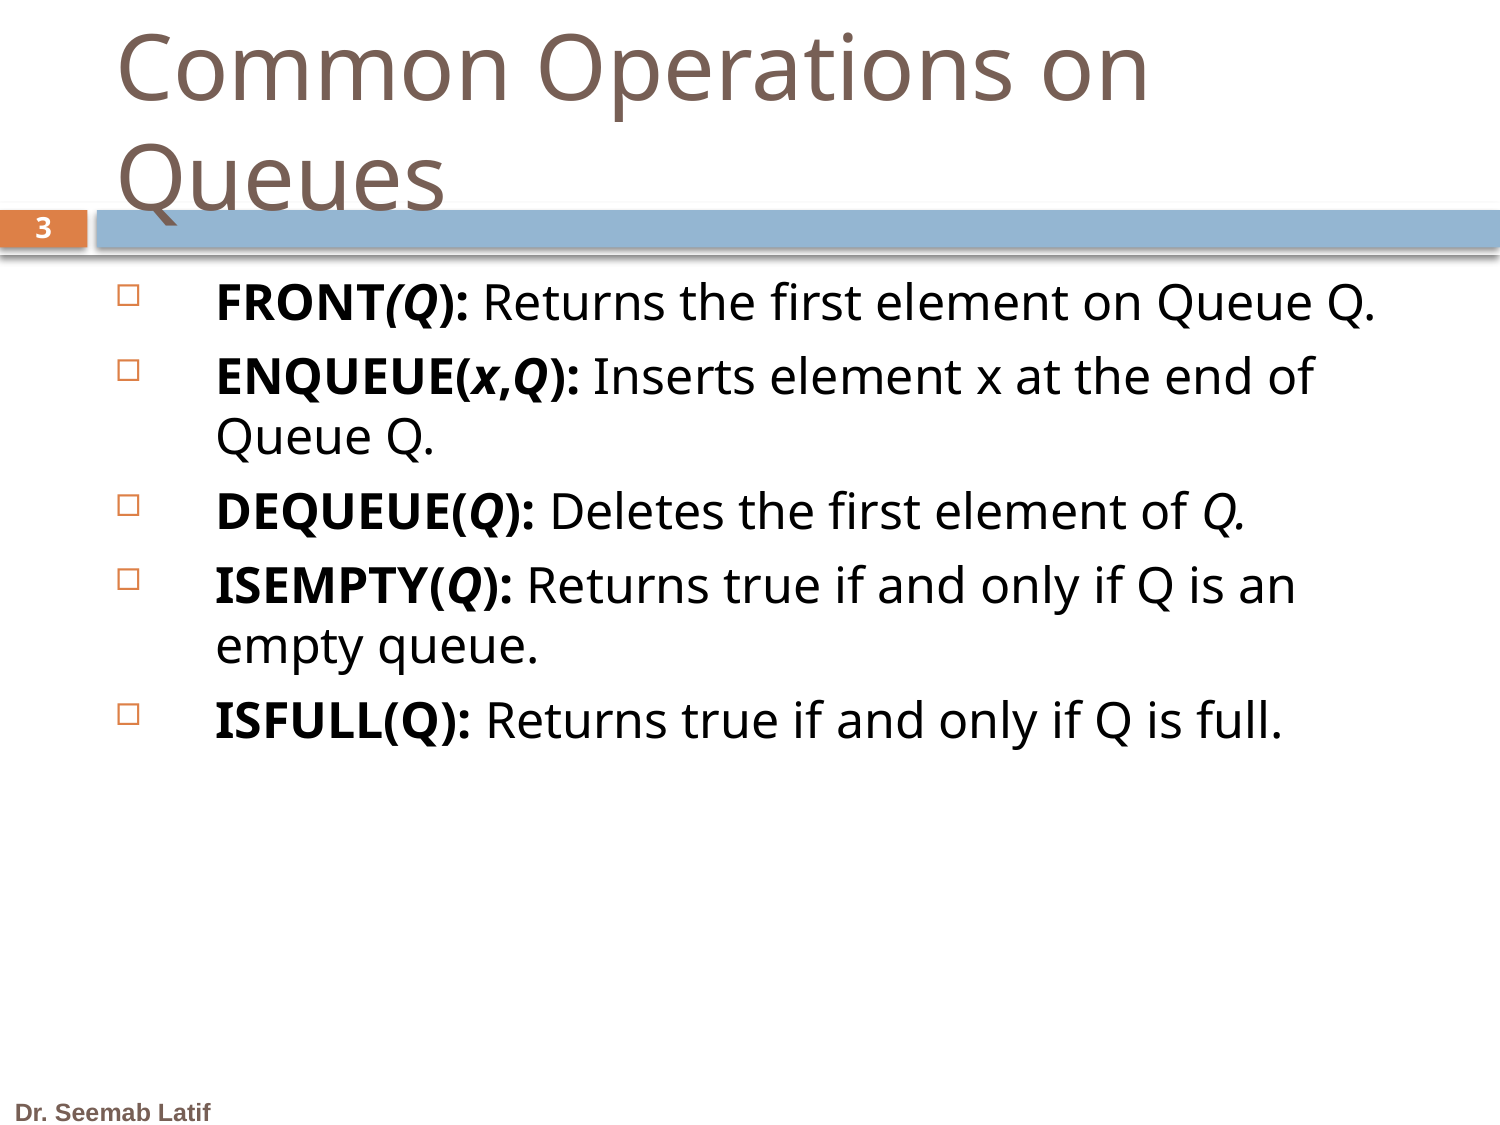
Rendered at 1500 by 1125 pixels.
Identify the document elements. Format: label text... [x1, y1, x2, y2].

slide_number 3 [0, 208, 88, 249]
title Common Operations on Queues [100, 37, 1438, 200]
list FRONT(Q): Returns the first element on Queue Q. ENQUEUE(x,Q): Inserts element x at the end of Queue Q. DEQUEUE(Q): Deletes the first element of Q. ISEMPTY(Q): Returns true if and only if Q is an empty queue. ISFULL(Q): Returns true if and only if Q is full. [100, 262, 1438, 1000]
